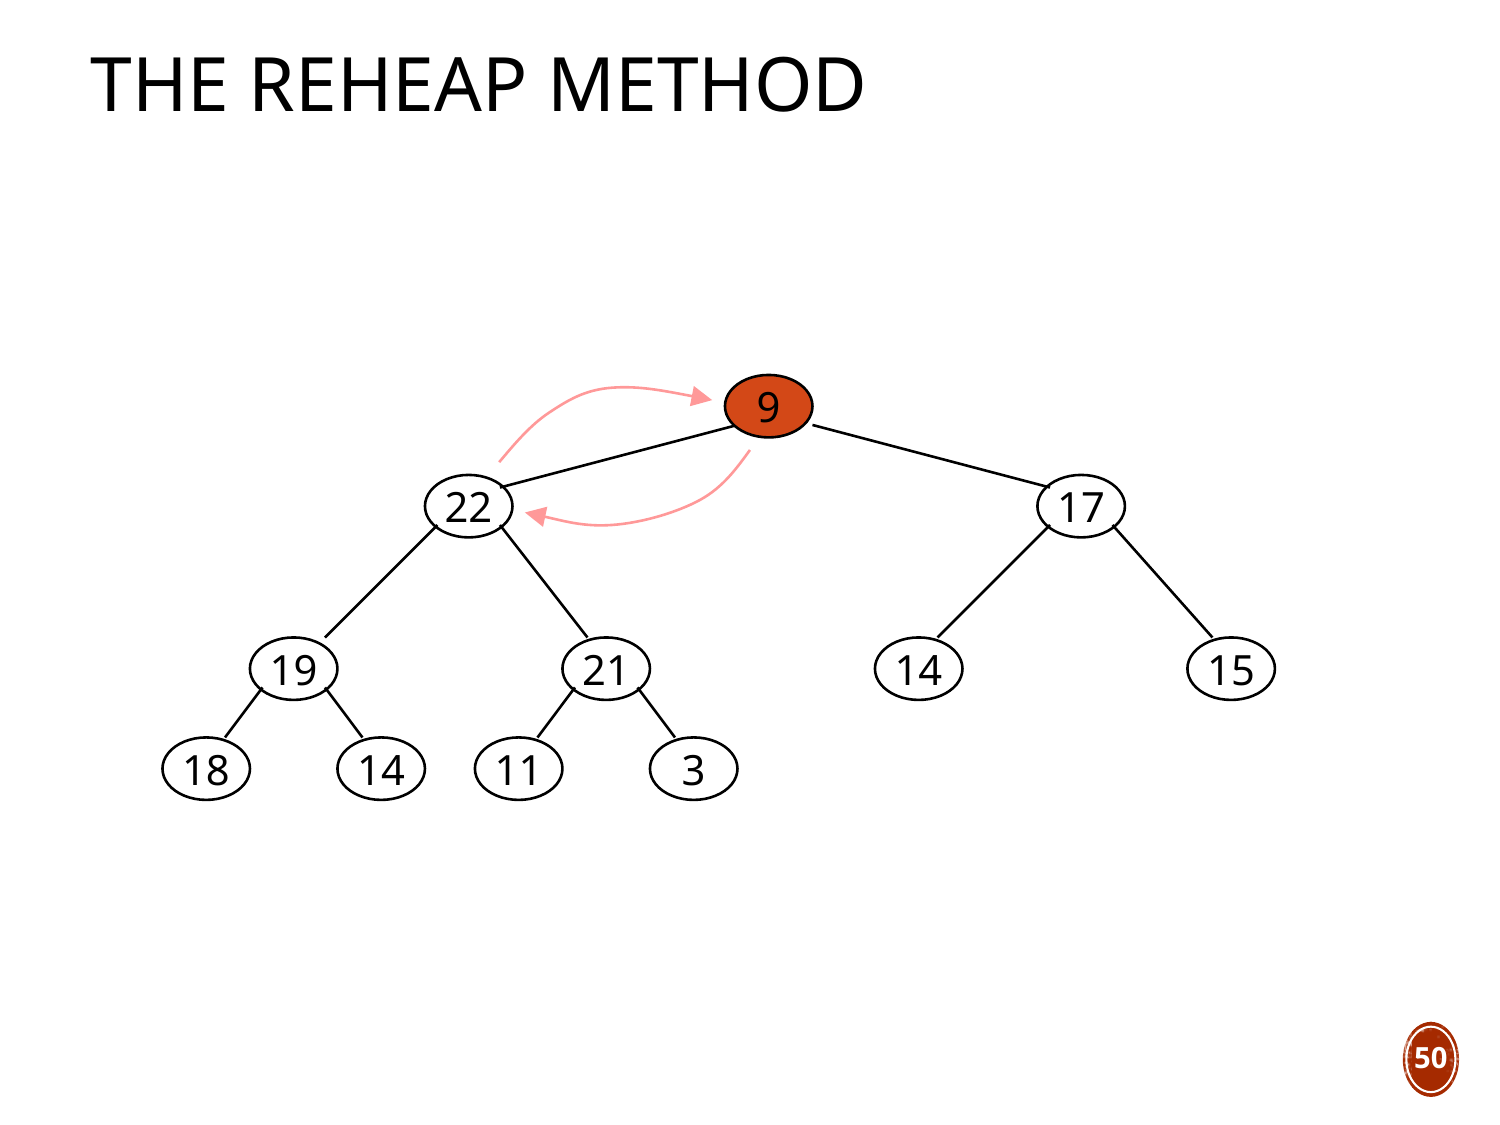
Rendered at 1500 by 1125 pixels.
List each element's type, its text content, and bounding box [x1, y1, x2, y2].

slide_number 50 [1391, 1028, 1471, 1089]
title The REHEAP method [75, 0, 1313, 220]
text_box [167, 380, 1272, 798]
